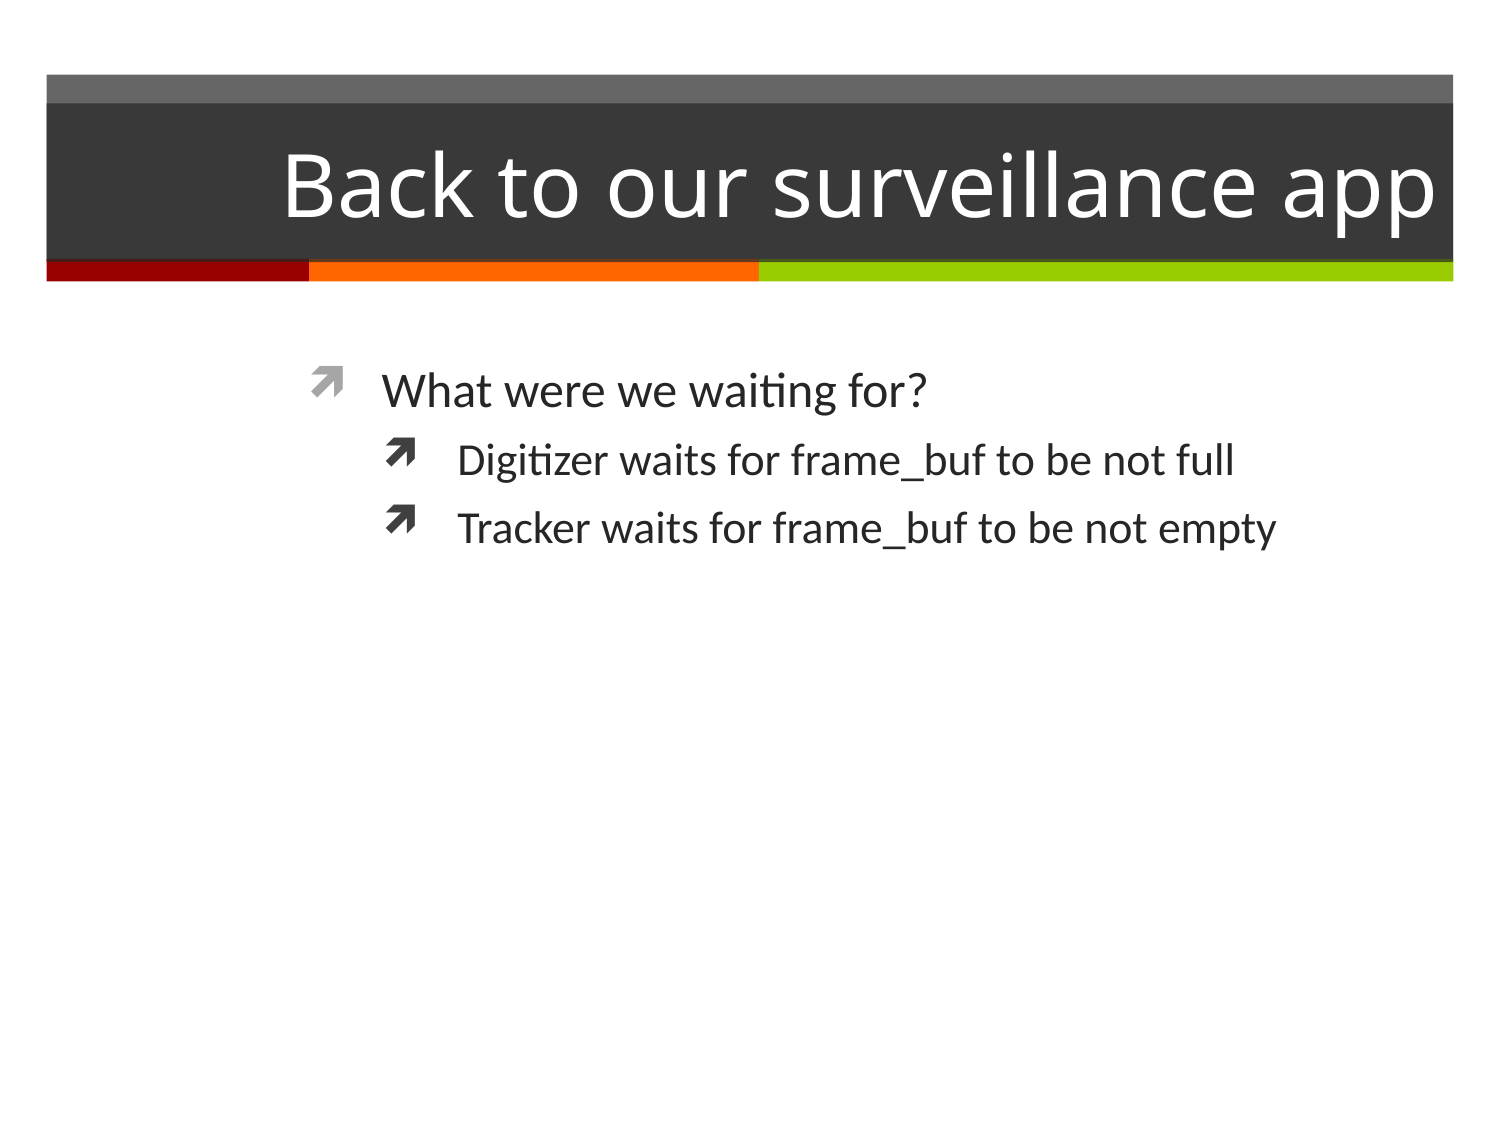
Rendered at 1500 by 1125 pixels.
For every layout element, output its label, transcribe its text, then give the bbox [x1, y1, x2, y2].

list What were we waiting for? Digitizer waits for frame_buf to be not full Tracker waits for frame_buf to be not empty [292, 350, 1454, 1005]
title Back to our surveillance app [46, 103, 1454, 263]
